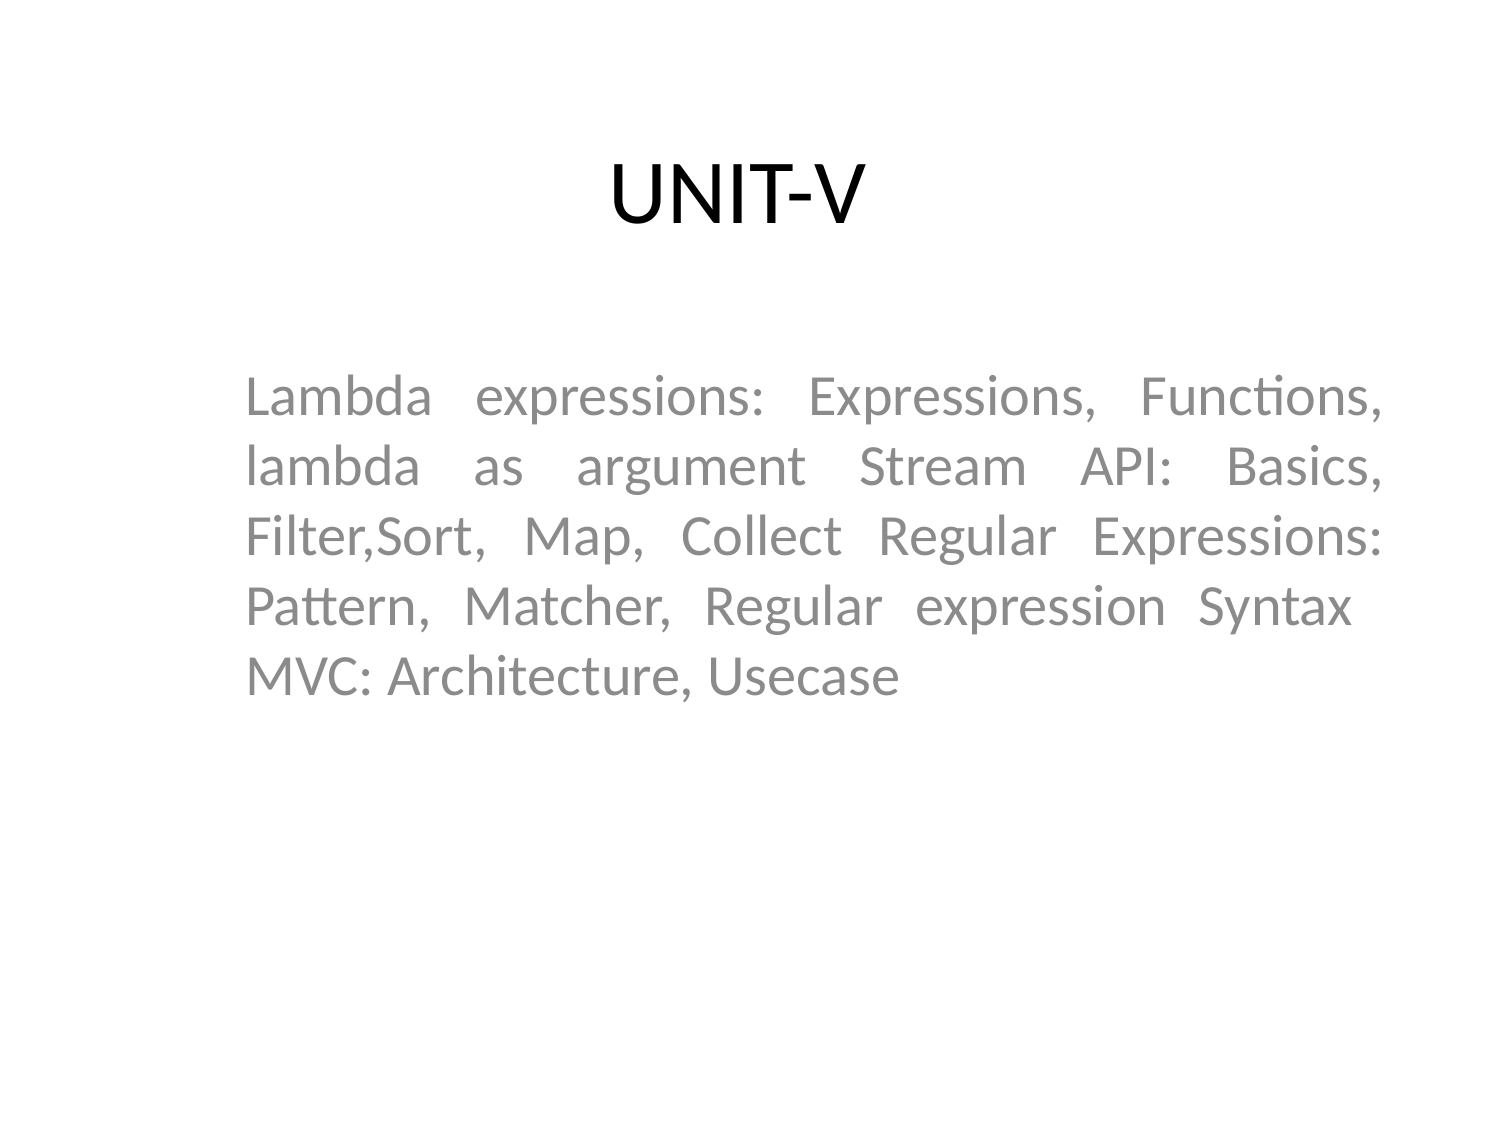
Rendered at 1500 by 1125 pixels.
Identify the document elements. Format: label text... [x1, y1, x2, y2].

title UNIT-V [100, 66, 1376, 308]
subtitle Lambda expressions: Expressions, Functions, lambda as argument Stream API: Basics, Filter,Sort, Map, Collect Regular Expressions: Pattern, Matcher, Regular expression Syntax MVC: Architecture, Usecase [230, 349, 1400, 752]
